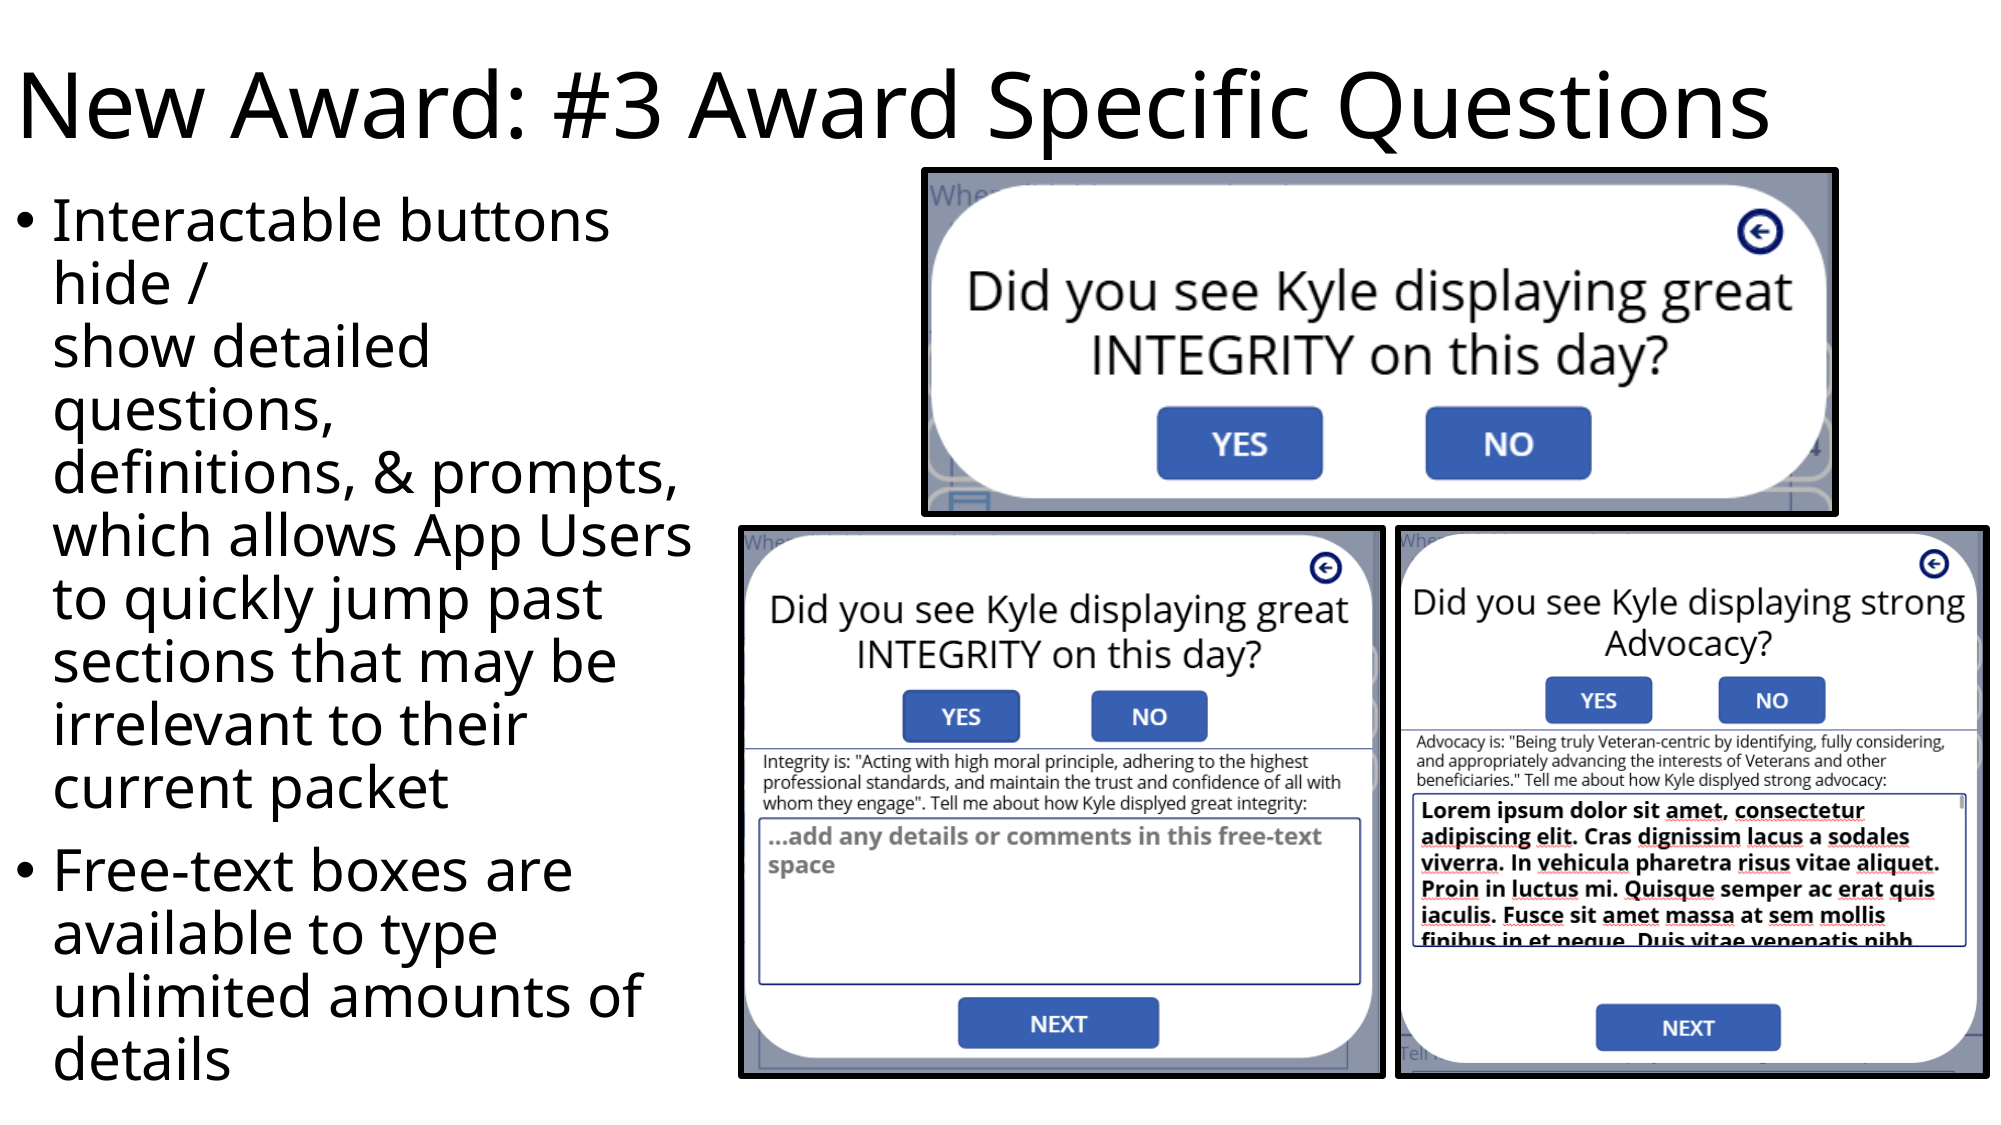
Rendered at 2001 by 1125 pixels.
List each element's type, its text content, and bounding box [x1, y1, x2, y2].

picture [744, 531, 1380, 1073]
picture [1400, 531, 1984, 1073]
picture [927, 173, 1833, 511]
list Interactable buttons hide / show detailed questions, definitions, & prompts, which allows App Users to quickly jump past sections that may be irrelevant to their current packet Free-text boxes are available to type unlimited amounts of details [0, 183, 745, 1125]
title New Award: #3 Award Specific Questions [0, 0, 1845, 218]
